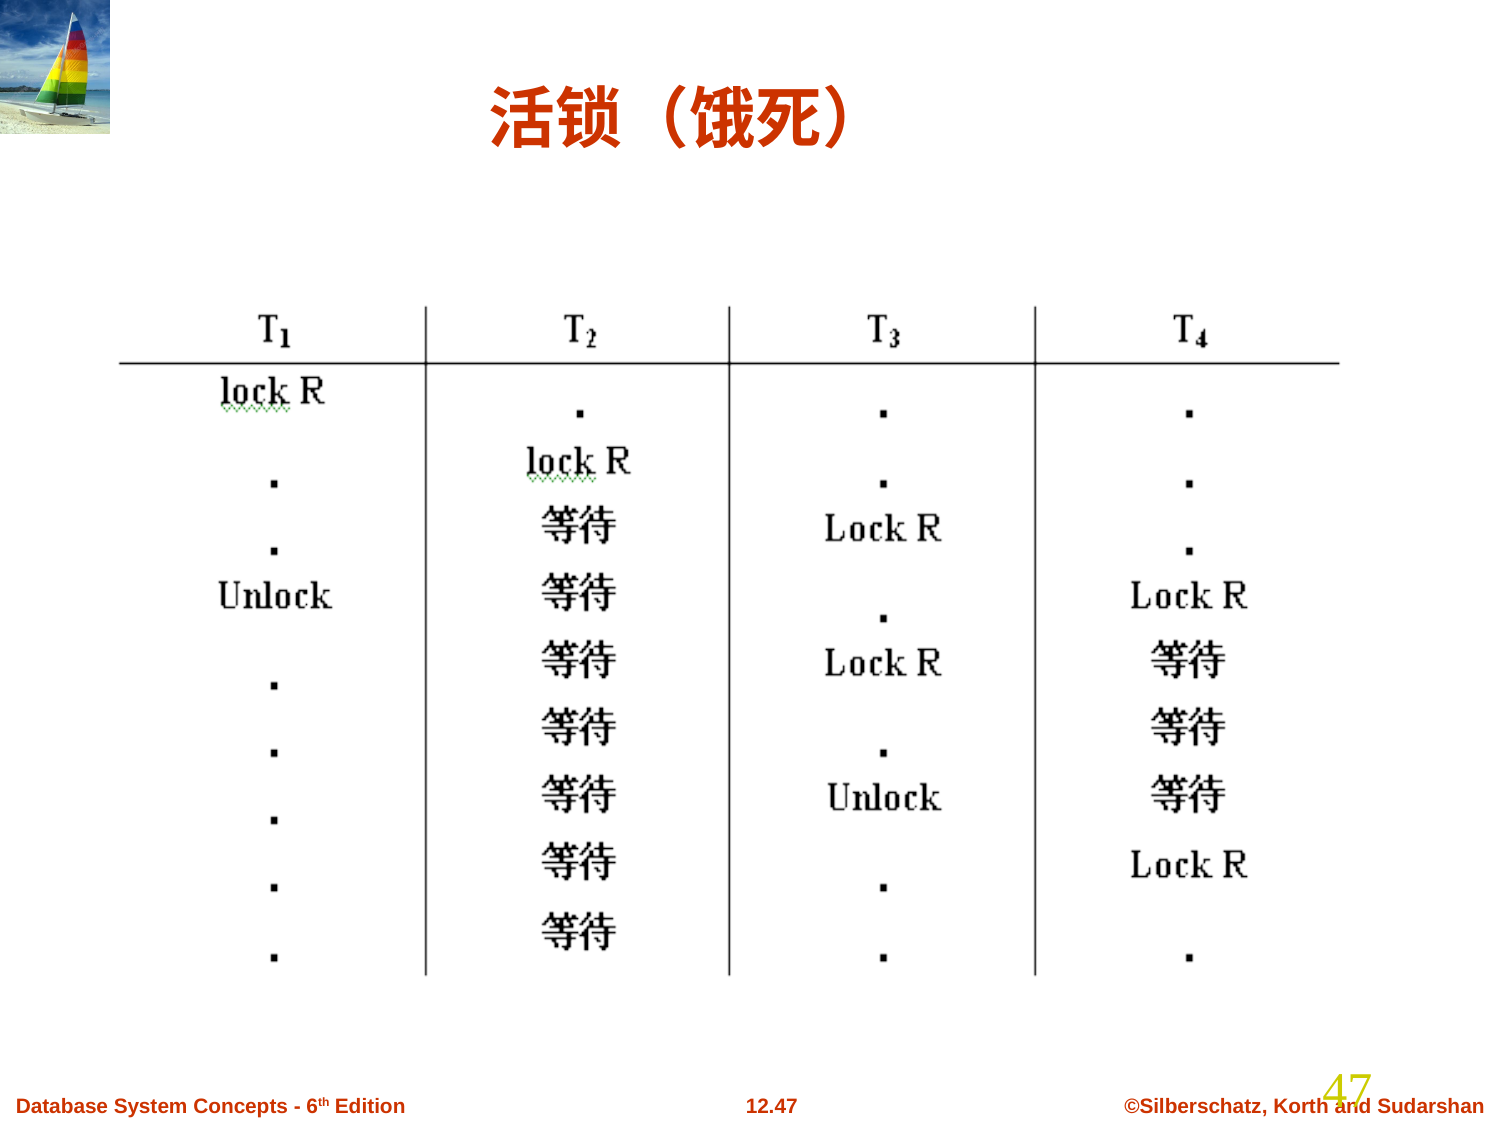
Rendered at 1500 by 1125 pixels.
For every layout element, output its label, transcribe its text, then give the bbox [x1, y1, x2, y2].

picture [112, 262, 1363, 991]
picture [0, 0, 110, 134]
slide_number 47 [1074, 1049, 1388, 1125]
title 活锁（饿死） [49, 49, 1329, 165]
